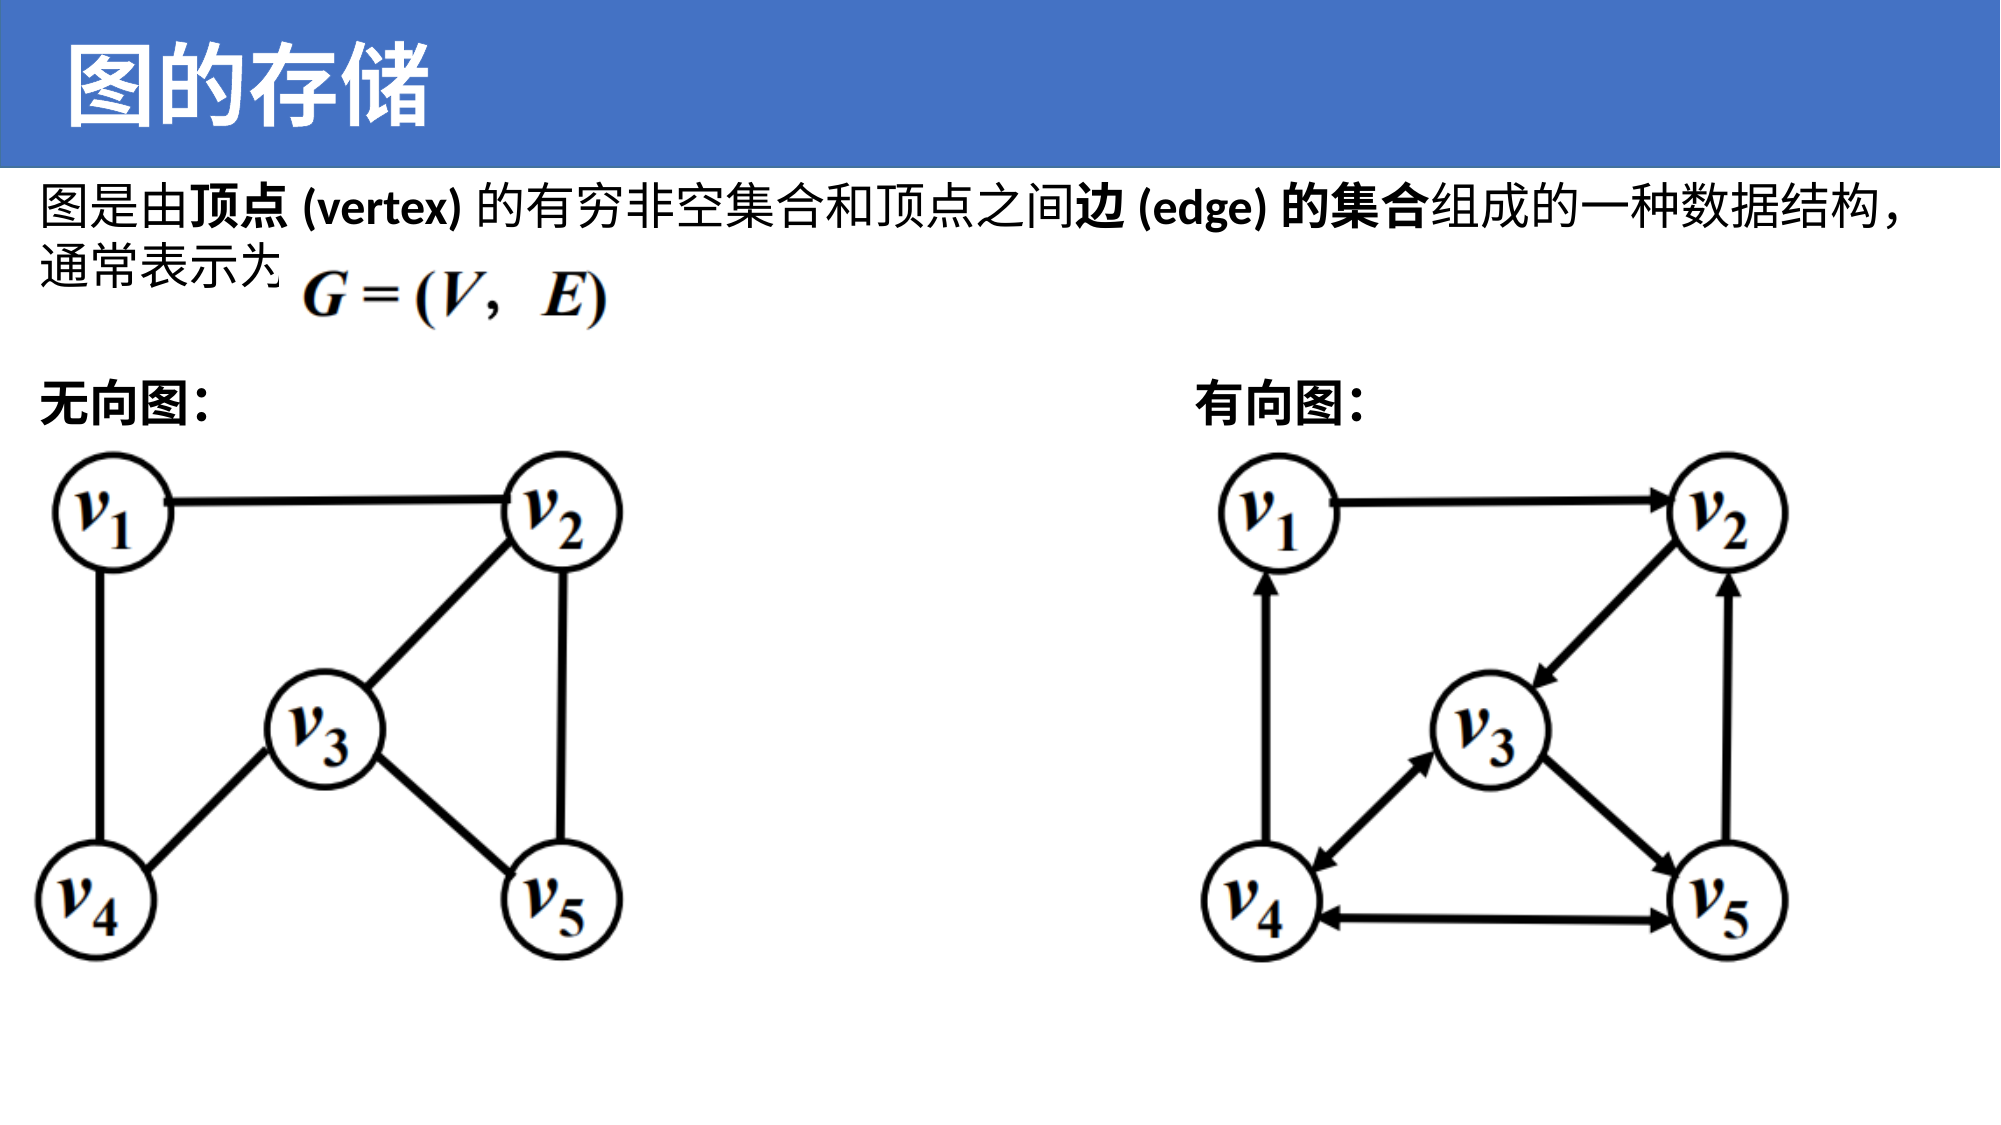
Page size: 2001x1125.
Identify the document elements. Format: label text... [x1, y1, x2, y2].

text_box 有向图： [1180, 363, 1404, 439]
picture [24, 439, 653, 973]
text_box 图是由顶点(vertex)的有穷非空集合和顶点之间边(edge)的集合组成的一种数据结构，通常表示为： [24, 167, 1979, 362]
picture [1180, 439, 1840, 975]
text_box 图的存储 [49, 19, 1740, 145]
text_box [0, 0, 2000, 168]
picture [279, 238, 648, 348]
text_box 无向图： [24, 363, 249, 439]
